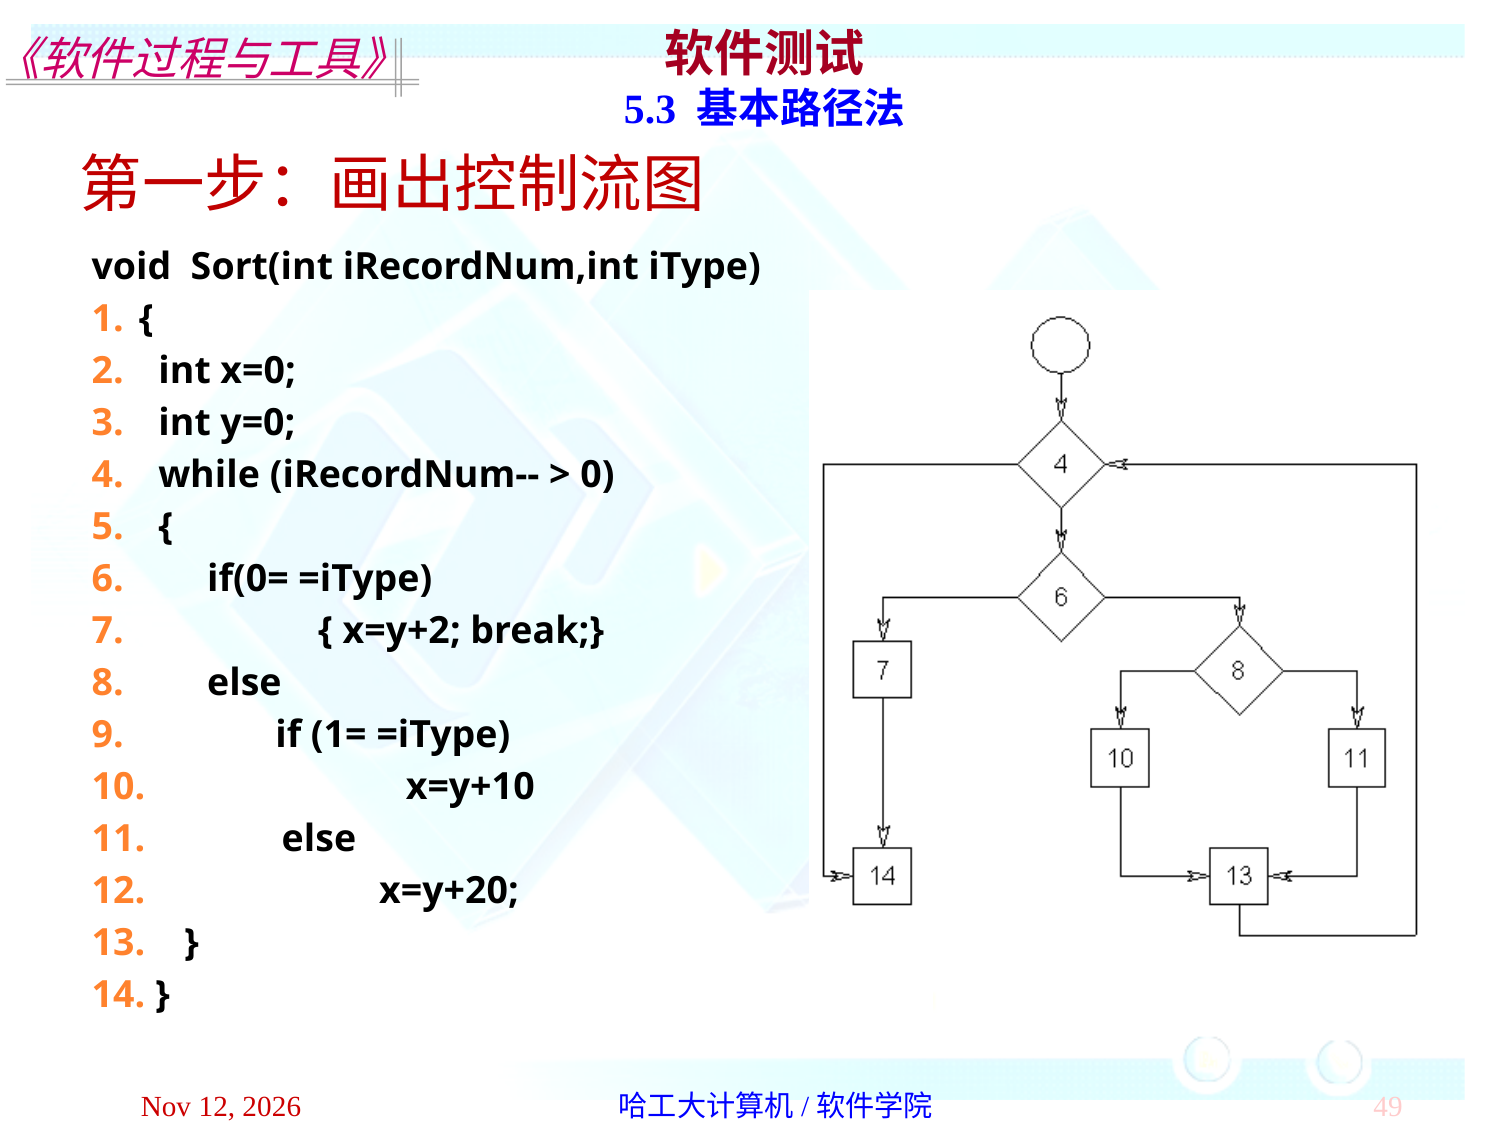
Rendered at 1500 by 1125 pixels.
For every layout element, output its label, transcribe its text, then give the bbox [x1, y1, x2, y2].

text_box void Sort(int iRecordNum,int iType) { int x=0; int y=0; while (iRecordNum-- > 0) { if(0= =iType) { x=y+2; break;} else if (1= =iType) x=y+10 else x=y+20; } } [76, 243, 959, 976]
text_box 软件测试 5.3 基本路径法 [389, 15, 1140, 137]
picture [809, 290, 1430, 953]
text_box 第一步：画出控制流图 [65, 137, 1459, 244]
